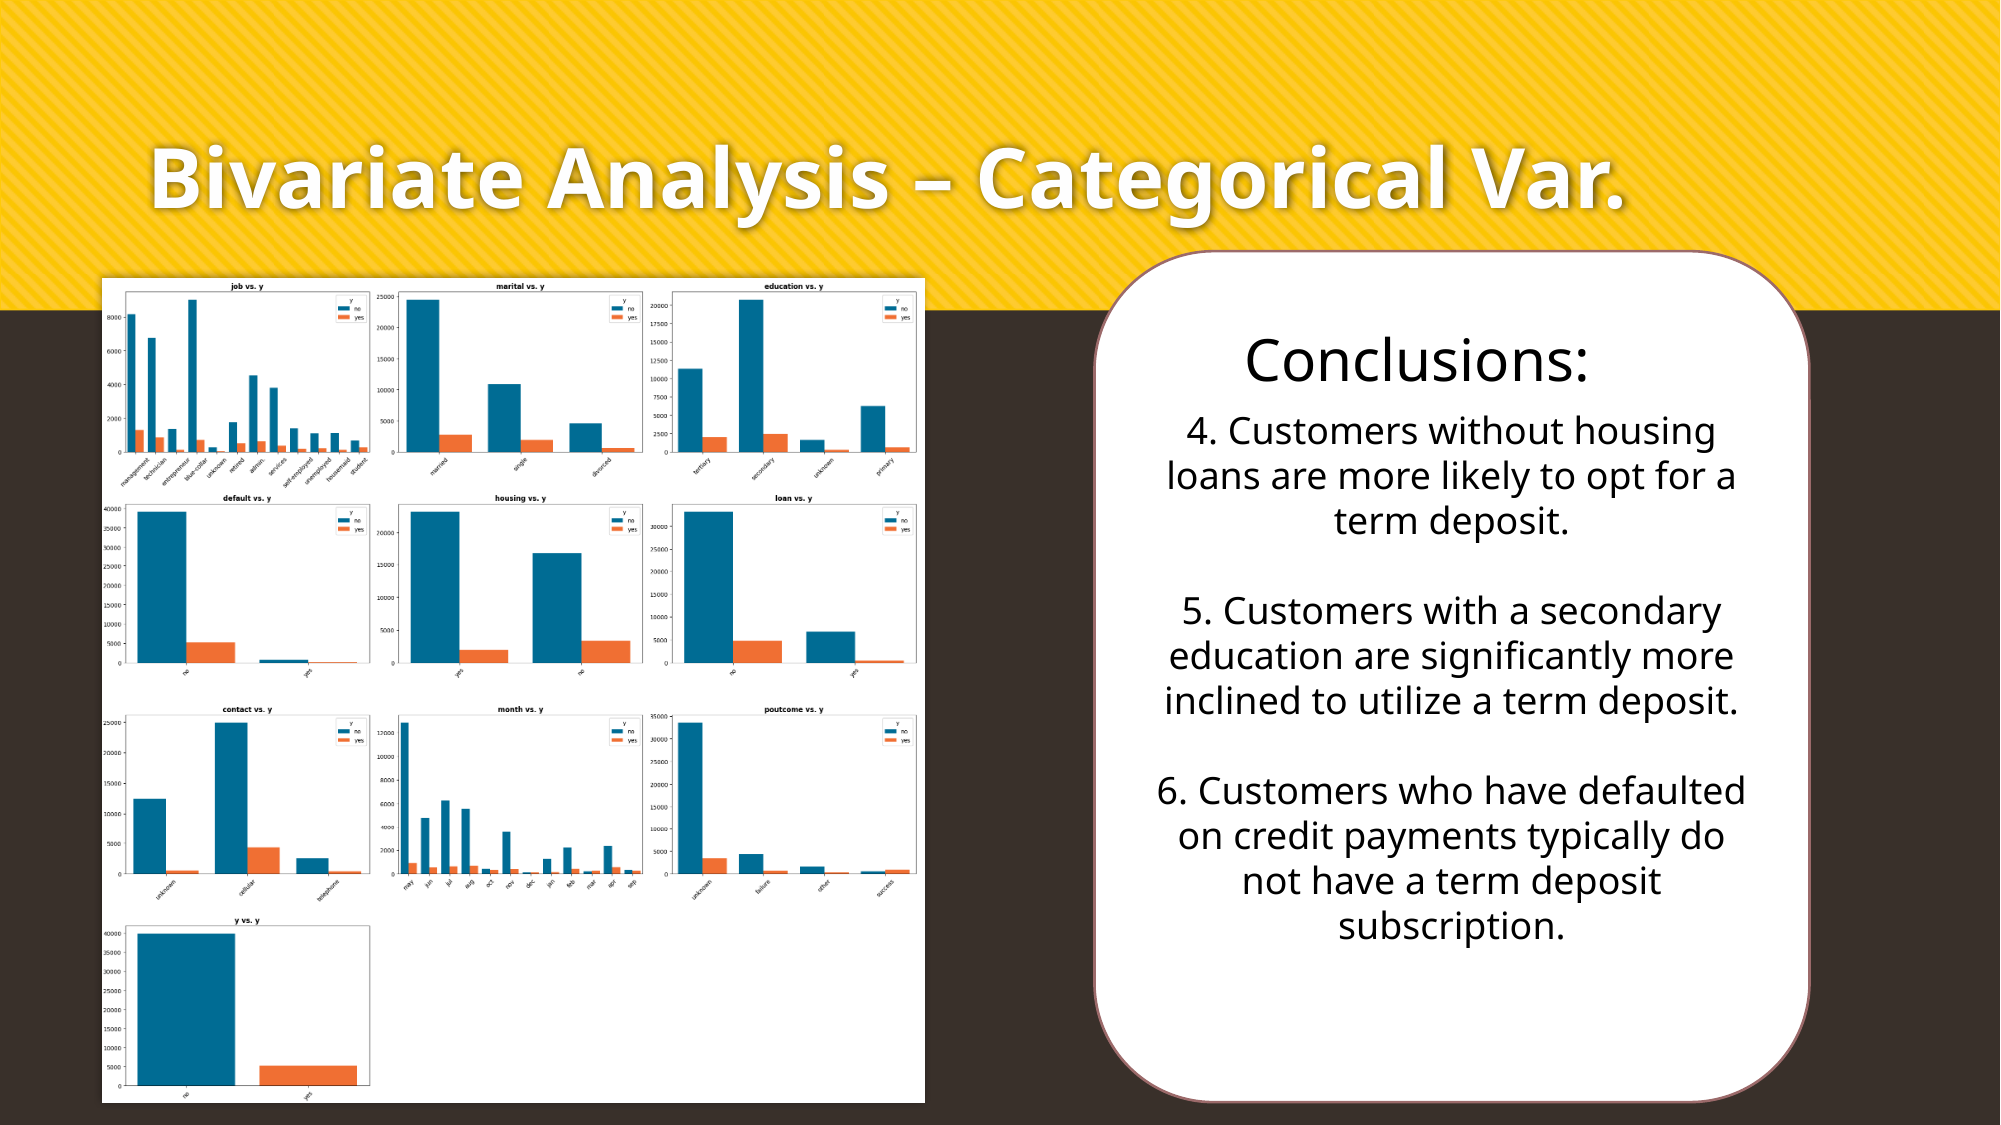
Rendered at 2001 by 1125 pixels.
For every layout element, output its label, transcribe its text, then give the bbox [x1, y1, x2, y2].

text_box 4. Customers without housing loans are more likely to opt for a term deposit. 5. Customers with a secondary education are significantly more inclined to utilize a term deposit. 6. Customers who have defaulted on credit payments typically do not have a term deposit subscription. [1093, 249, 1811, 1104]
text_box Conclusions: [1230, 315, 1666, 401]
title Bivariate Analysis – Categorical Var. [132, 73, 1868, 233]
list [102, 277, 925, 1103]
